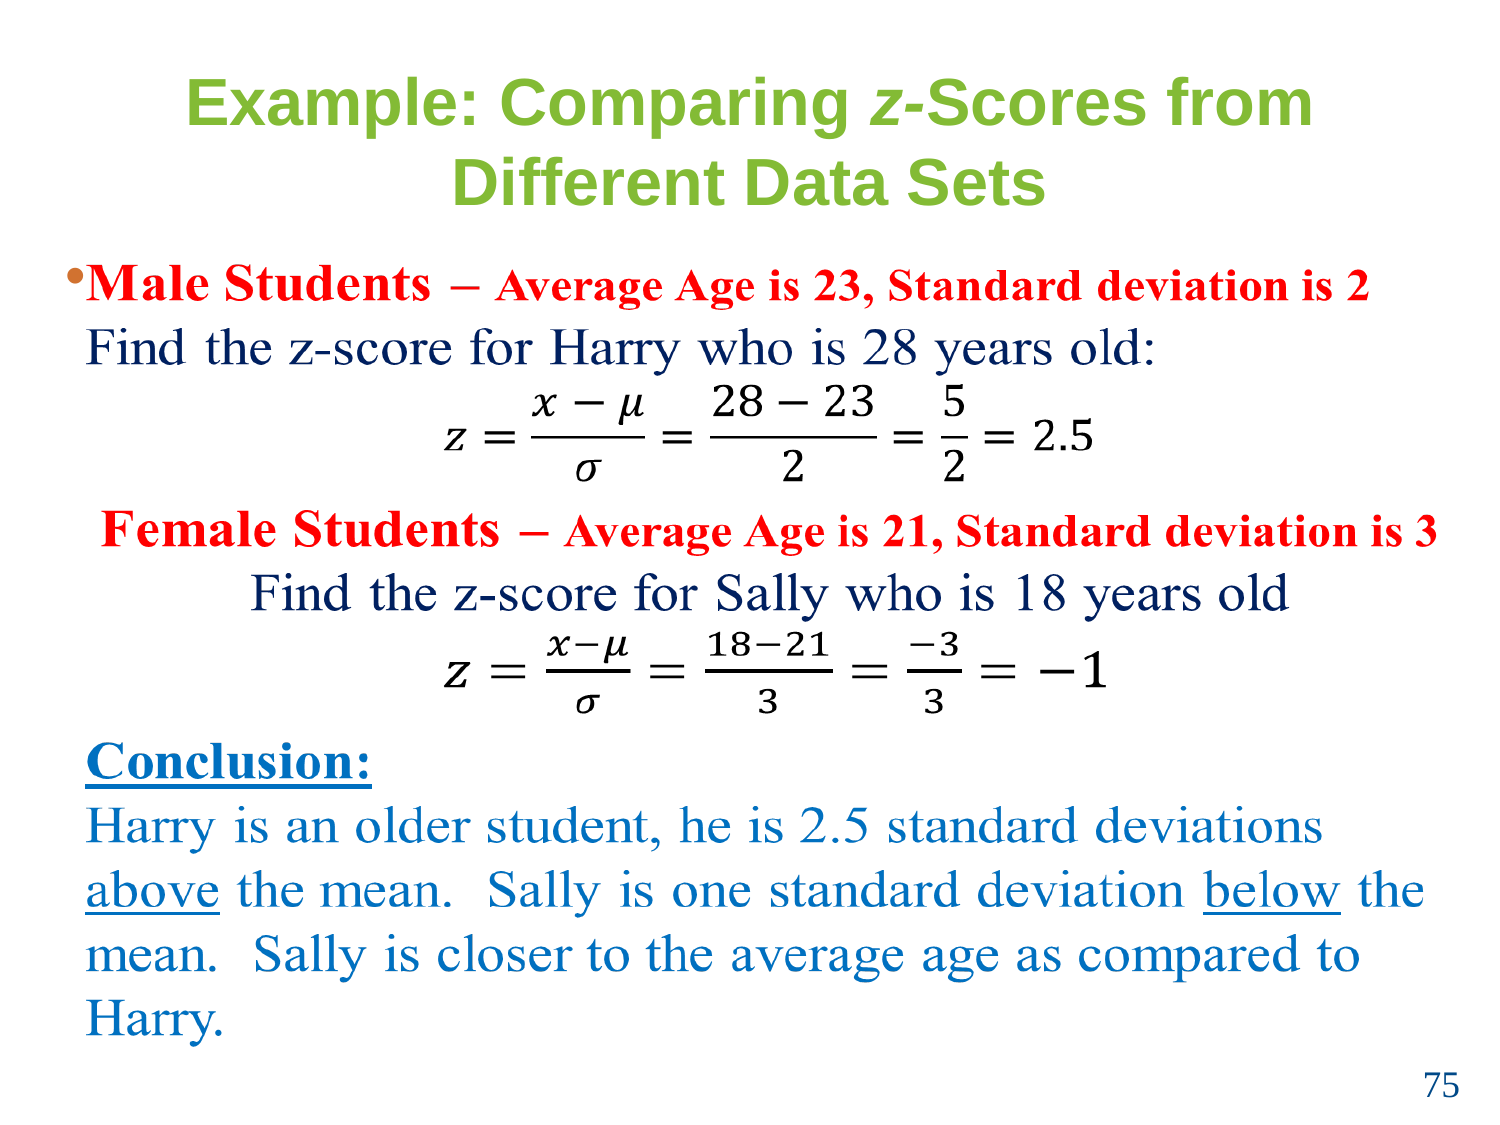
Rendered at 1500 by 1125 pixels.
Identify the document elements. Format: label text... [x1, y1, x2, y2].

list [50, 232, 1475, 1080]
title Example: Comparing z-Scores from Different Data Sets [75, 45, 1425, 232]
slide_number 75 [1125, 1052, 1475, 1113]
